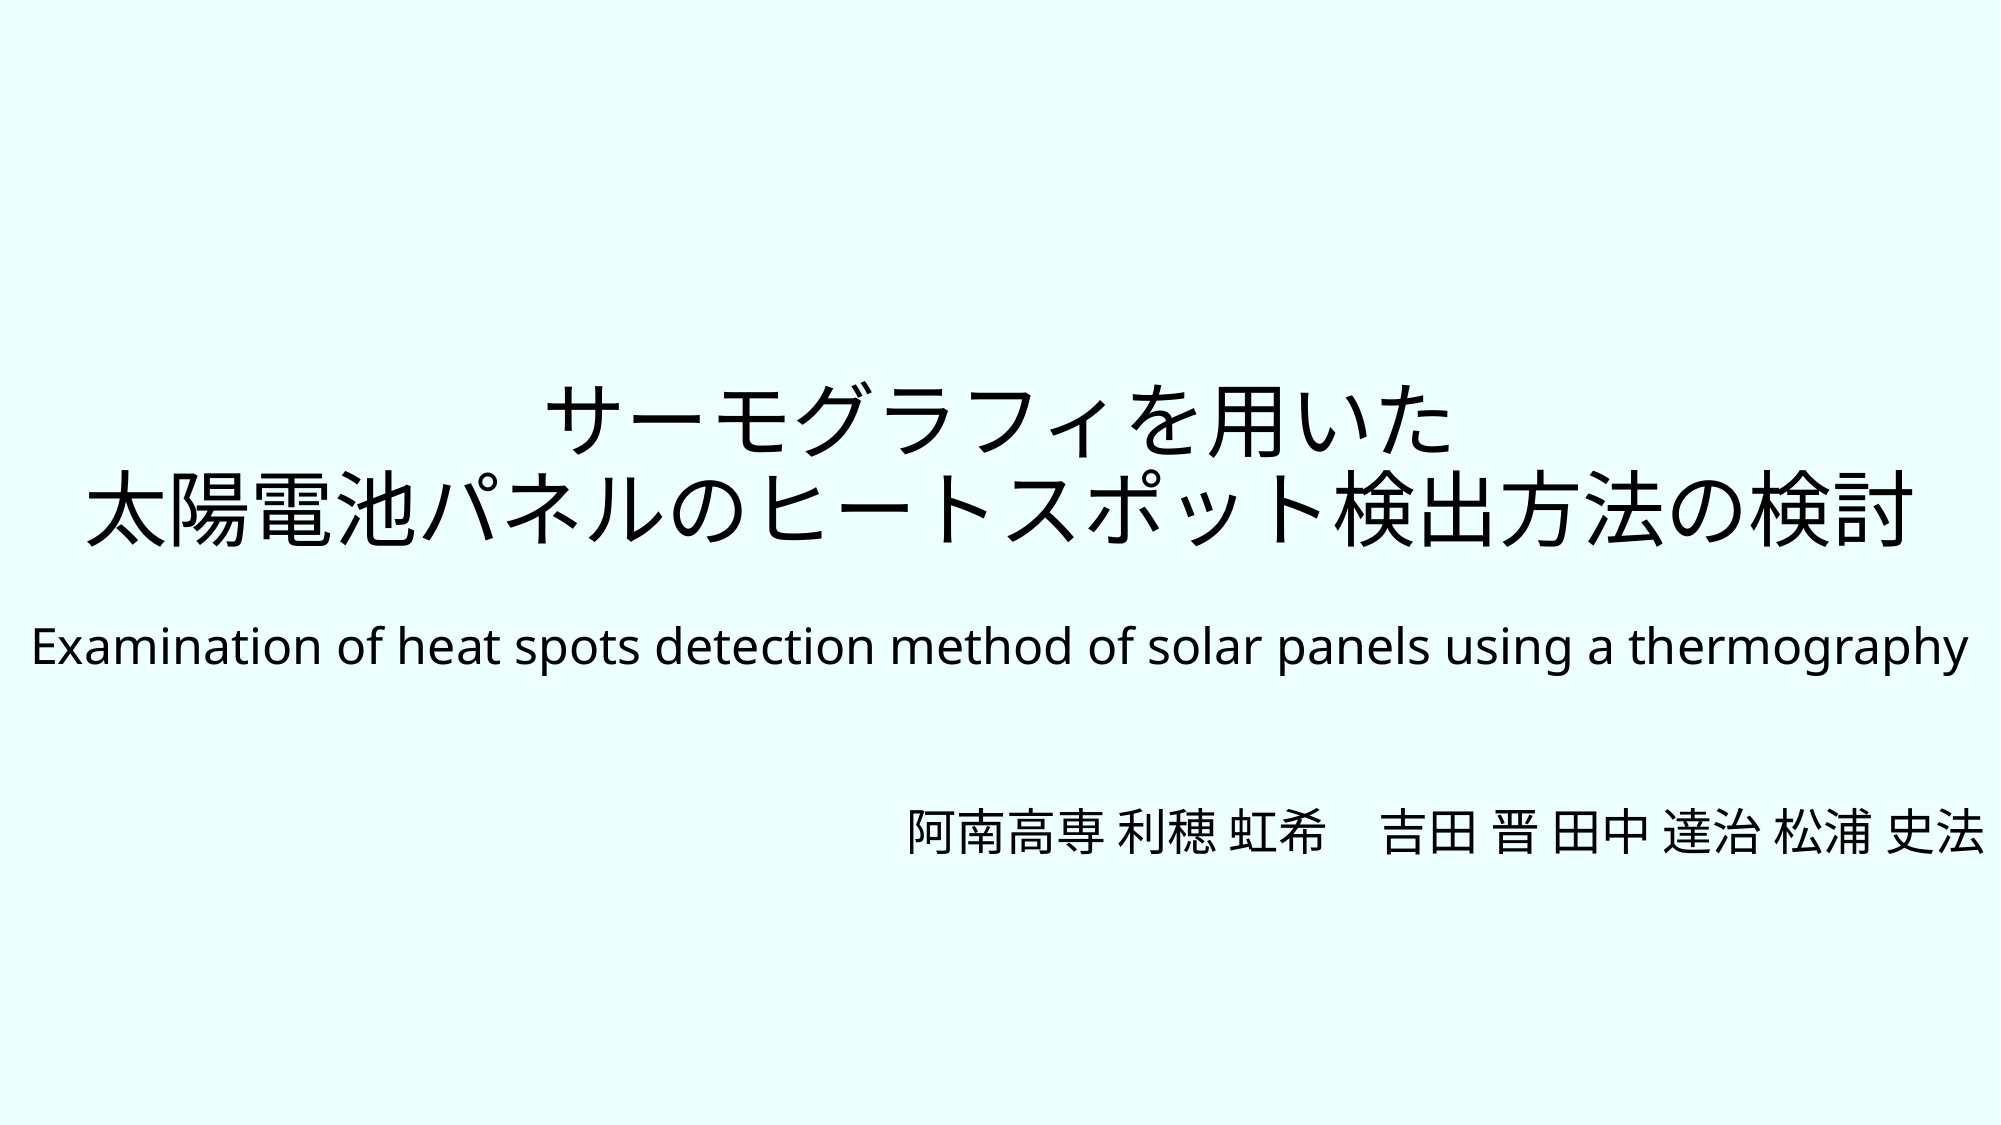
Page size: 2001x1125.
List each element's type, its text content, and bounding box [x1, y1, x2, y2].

subtitle 阿南高専 利穂 虹希 吉田 晋 田中 達治 松浦 史法 [0, 800, 2000, 879]
title サーモグラフィを用いた 太陽電池パネルのヒートスポット検出方法の検討 [0, 325, 2000, 567]
text_box Examination of heat spots detection method of solar panels using a thermography [0, 607, 2000, 683]
